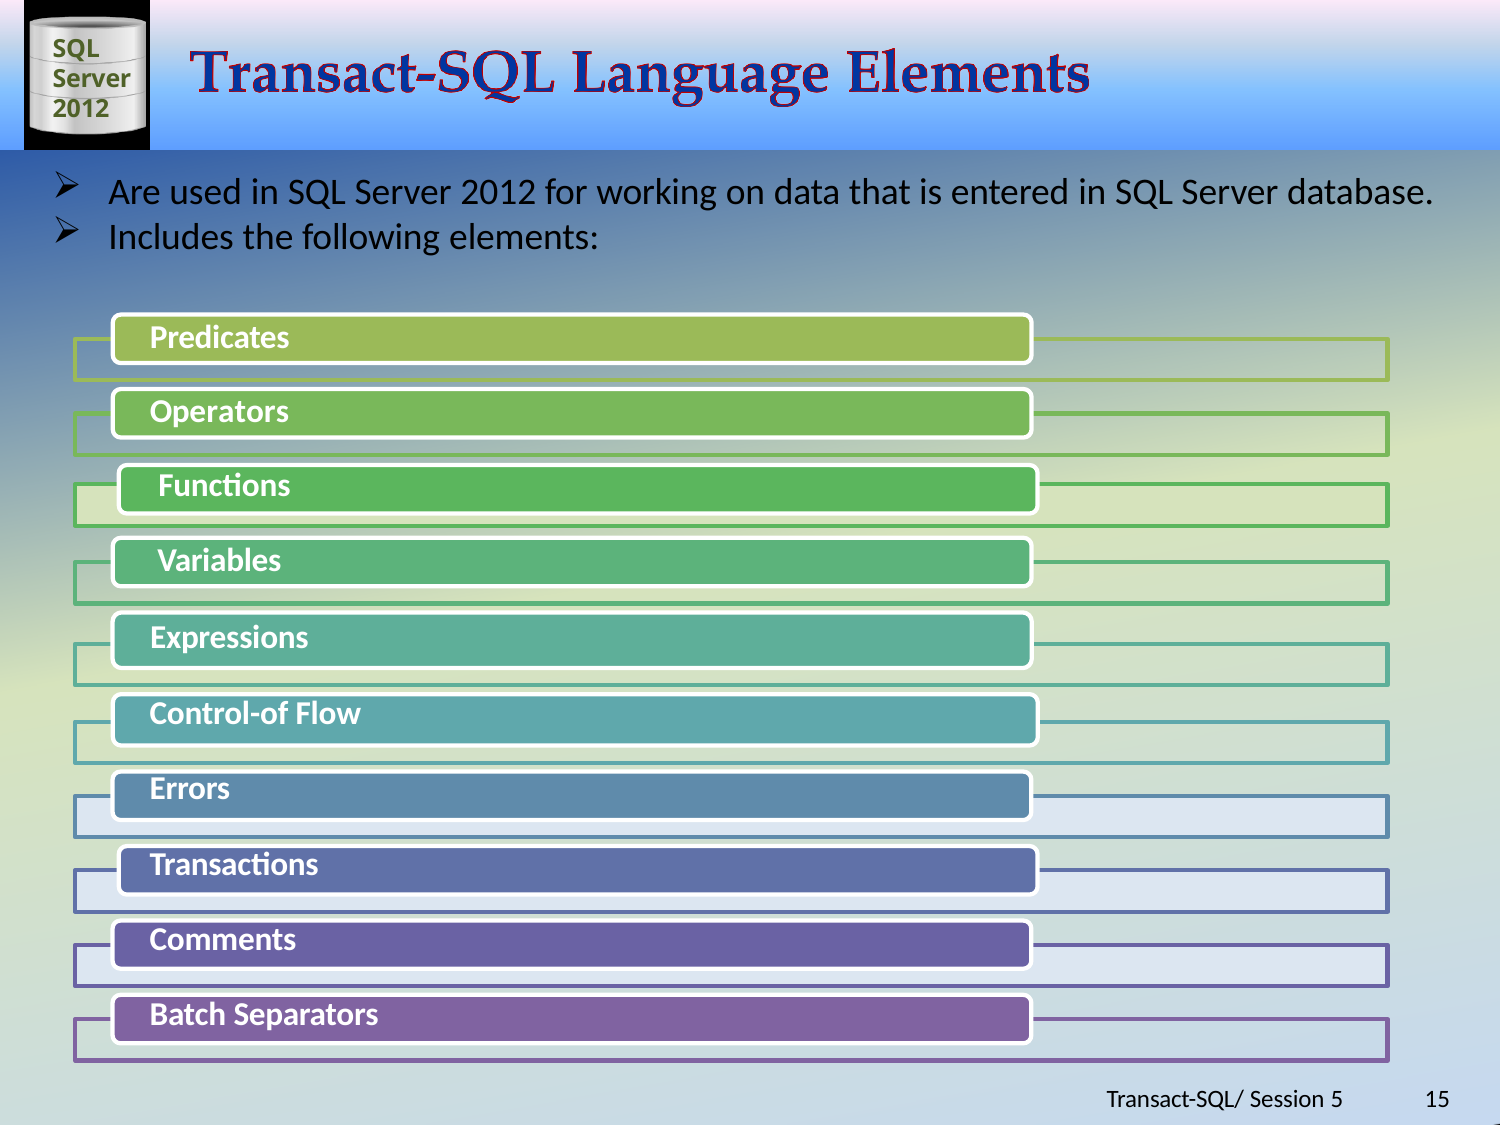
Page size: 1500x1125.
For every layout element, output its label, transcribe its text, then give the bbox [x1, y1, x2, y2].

picture [0, 151, 1500, 1125]
slide_number 15 [1418, 1086, 1457, 1125]
text_box Are used in SQL Server 2012 for working on data that is entered in SQL Server database. Includes the following elements: [50, 165, 1445, 258]
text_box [0, 0, 1500, 151]
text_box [72, 312, 1390, 528]
slide_number Transact-SQL/ Session 5 [1104, 1086, 1350, 1125]
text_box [72, 535, 1390, 1064]
picture [190, 47, 1090, 107]
